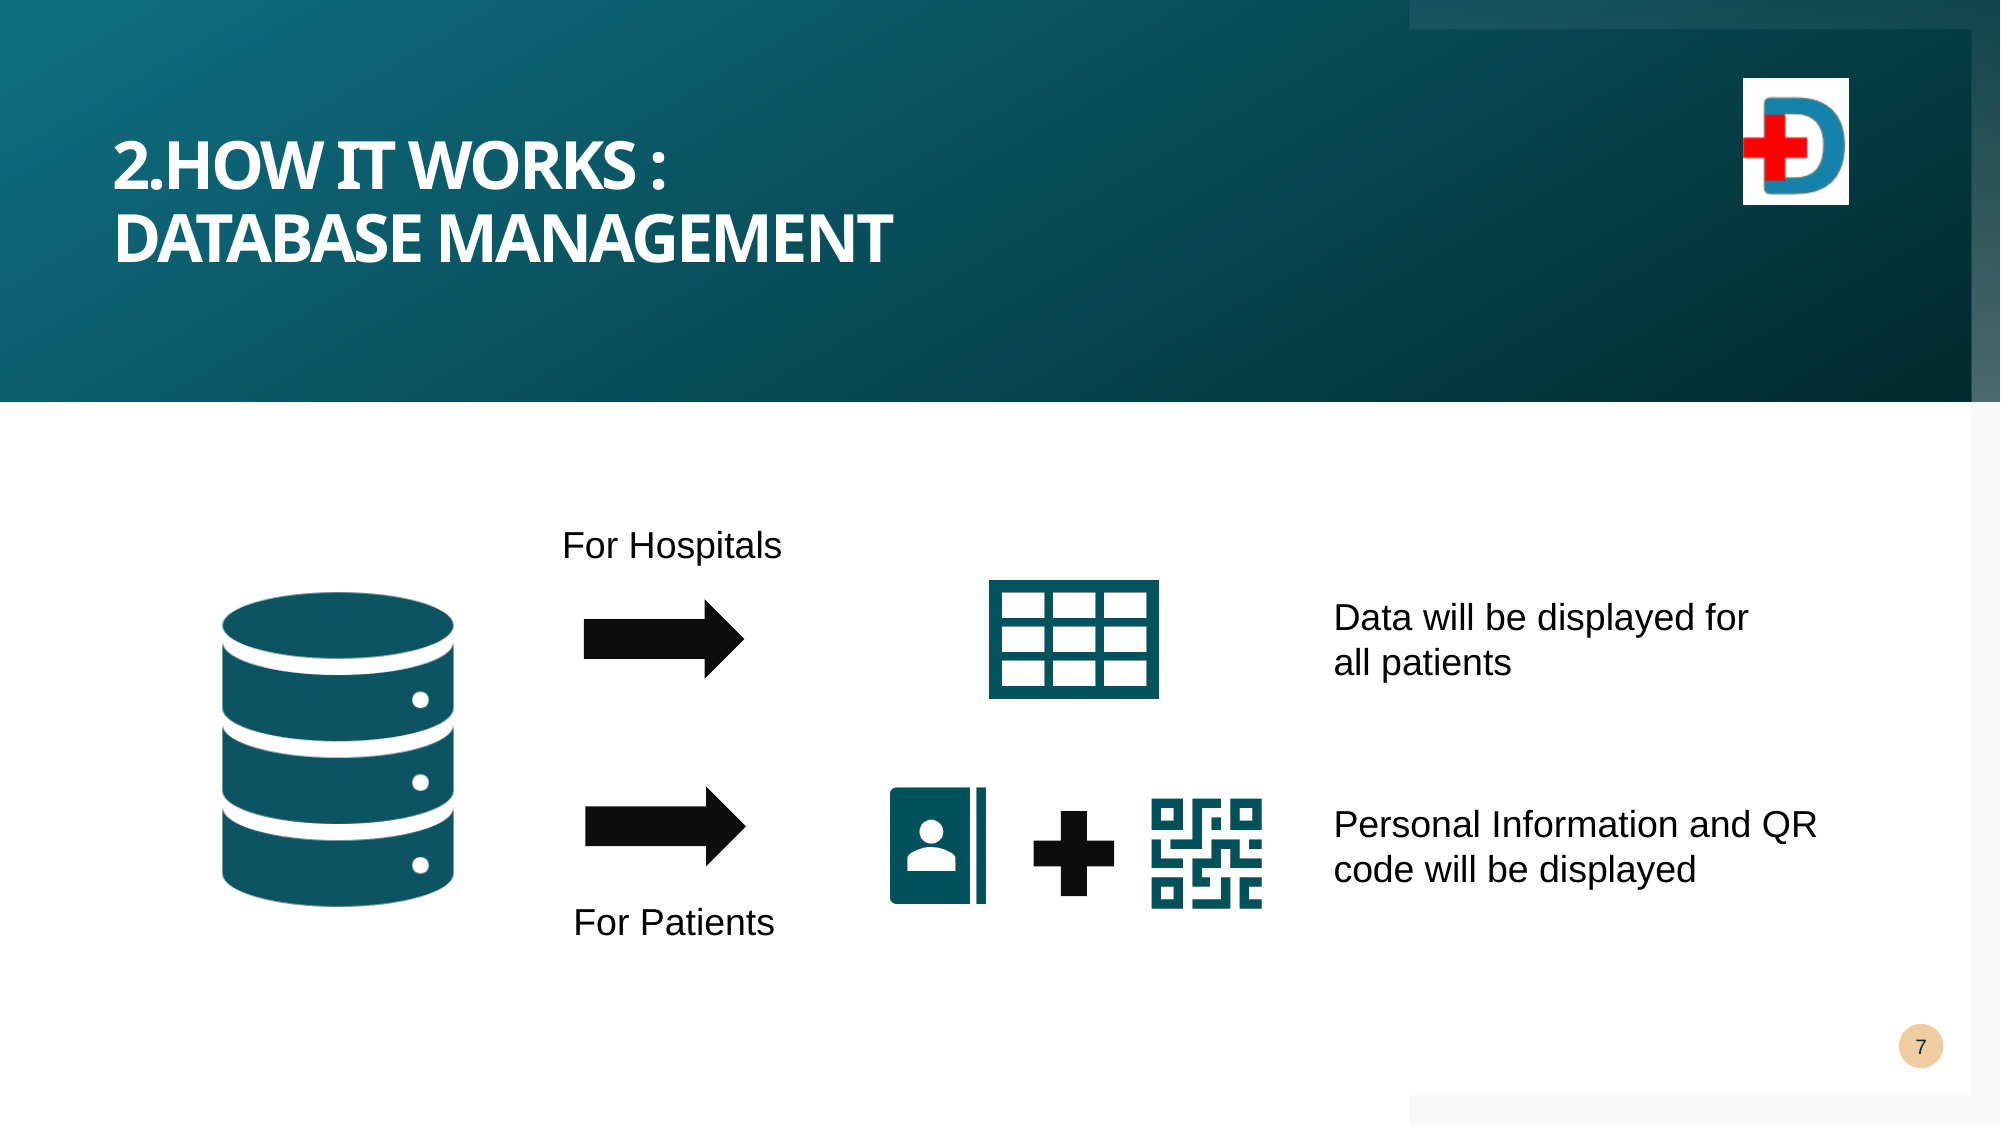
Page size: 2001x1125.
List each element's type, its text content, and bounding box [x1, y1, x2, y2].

text_box Personal Information and QR code will be displayed [1318, 792, 1849, 898]
text_box For Hospitals [547, 513, 798, 574]
title 2.HOW IT WORKS : DATABASE MANAGEMENT [112, 132, 1353, 194]
text_box [1032, 810, 1115, 897]
text_box Data will be displayed for all patients [1318, 585, 1808, 691]
picture [140, 551, 536, 948]
picture [972, 537, 1176, 741]
picture [863, 770, 1014, 921]
slide_number 7 [1898, 1023, 1944, 1069]
picture [1131, 778, 1282, 929]
text_box [584, 784, 748, 869]
picture [1743, 78, 1849, 208]
text_box [582, 596, 746, 682]
text_box For Patients [558, 890, 791, 950]
